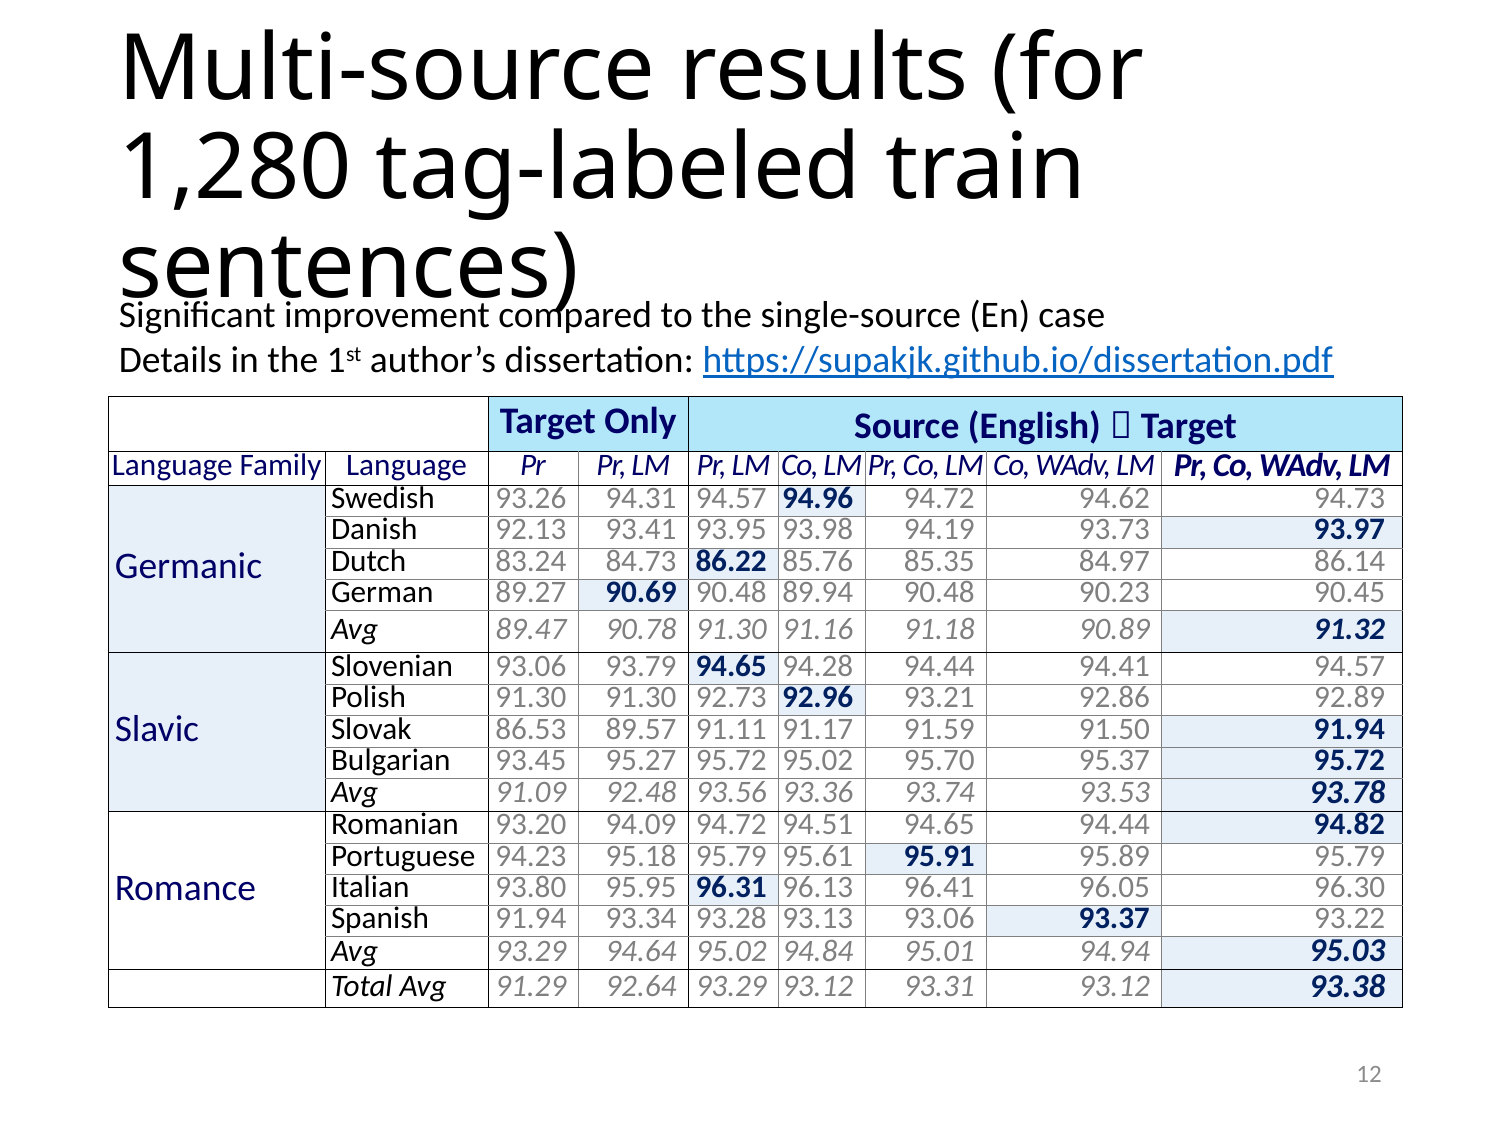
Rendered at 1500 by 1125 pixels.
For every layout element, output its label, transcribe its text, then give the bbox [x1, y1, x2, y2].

table_cell 93.38 [1162, 970, 1402, 1007]
table_cell Slovak [326, 716, 488, 747]
table_cell Romanian [326, 812, 488, 843]
table_cell 94.44 [987, 812, 1161, 843]
table_cell 89.27 [489, 580, 578, 610]
table_cell 91.17 [779, 716, 865, 747]
table_cell 90.45 [1162, 580, 1402, 610]
table_cell Portuguese [326, 844, 488, 874]
table_cell 94.09 [579, 812, 688, 843]
table_cell 91.32 [1162, 611, 1402, 652]
table_cell Dutch [326, 549, 488, 579]
table_cell 95.70 [866, 748, 986, 778]
table_cell 94.72 [866, 486, 986, 516]
table_cell 94.57 [689, 486, 778, 516]
title Multi-source results (for 1,280 tag-labeled train sentences) [103, 59, 1397, 278]
table_cell 96.13 [779, 875, 865, 905]
table_cell 95.79 [1162, 844, 1402, 874]
table_cell 95.89 [987, 844, 1161, 874]
table_cell 92.73 [689, 685, 778, 715]
table_cell 93.13 [779, 906, 865, 936]
table_cell 83.24 [489, 549, 578, 579]
table_cell 93.06 [489, 653, 578, 684]
table_cell 91.18 [866, 611, 986, 652]
table_cell Co, LM [779, 452, 865, 485]
table_cell 93.74 [866, 779, 986, 811]
table_cell 89.57 [579, 716, 688, 747]
table_cell 95.72 [1162, 748, 1402, 778]
table_cell 93.31 [866, 970, 986, 1007]
table_cell 91.11 [689, 716, 778, 747]
table_header [109, 433, 488, 451]
table_cell 93.56 [689, 779, 778, 811]
table_cell 90.23 [987, 580, 1161, 610]
table_cell 86.53 [489, 716, 578, 747]
table_cell 93.45 [489, 748, 578, 778]
table_cell 93.21 [866, 685, 986, 715]
table_cell Italian [326, 875, 488, 905]
table_cell 93.26 [489, 486, 578, 516]
table_cell Pr, Co, WAdv, LM [1162, 452, 1402, 485]
table_cell 92.64 [579, 970, 688, 1007]
slide_number 12 [1059, 1042, 1397, 1103]
table_cell 90.69 [579, 580, 688, 610]
table_cell 91.50 [987, 716, 1161, 747]
table_cell 90.89 [987, 611, 1161, 652]
table_cell 93.06 [866, 906, 986, 936]
table_cell Swedish [326, 486, 488, 516]
table_cell 95.18 [579, 844, 688, 874]
table_cell 94.62 [987, 486, 1161, 516]
table_cell German [326, 580, 488, 610]
table_cell 93.34 [579, 906, 688, 936]
table_cell 94.65 [866, 812, 986, 843]
table_cell 95.61 [779, 844, 865, 874]
table_cell 95.27 [579, 748, 688, 778]
table_cell Germanic [109, 486, 325, 652]
table_cell 95.72 [689, 748, 778, 778]
table_cell Danish [326, 517, 488, 548]
table_cell 94.84 [779, 937, 865, 969]
table_cell 85.35 [866, 549, 986, 579]
table_cell Total Avg [326, 970, 488, 1007]
table_cell 94.44 [866, 653, 986, 684]
table_cell Avg [326, 937, 488, 969]
table_cell 89.94 [779, 580, 865, 610]
table_cell 93.80 [489, 875, 578, 905]
table_cell 84.73 [579, 549, 688, 579]
table_header Target Only [489, 433, 688, 451]
table_cell 94.65 [689, 653, 778, 684]
table_cell [109, 970, 325, 1007]
table_cell 93.12 [779, 970, 865, 1007]
table_cell Language [326, 452, 488, 485]
table_cell Spanish [326, 906, 488, 936]
table_cell 95.02 [689, 937, 778, 969]
table_cell 94.31 [579, 486, 688, 516]
table_cell Avg [326, 611, 488, 652]
table_cell 95.03 [1162, 937, 1402, 969]
table_cell 92.96 [779, 685, 865, 715]
table_cell 94.19 [866, 517, 986, 548]
table_cell 94.96 [779, 486, 865, 516]
table_cell Bulgarian [326, 748, 488, 778]
table_cell 86.22 [689, 549, 778, 579]
table_cell 94.82 [1162, 812, 1402, 843]
table_cell 90.48 [689, 580, 778, 610]
table_cell 95.01 [866, 937, 986, 969]
table_cell 93.22 [1162, 906, 1402, 936]
table_cell Romance [109, 812, 325, 969]
table_cell 95.91 [866, 844, 986, 874]
table_cell 91.30 [689, 611, 778, 652]
table_cell 91.94 [1162, 716, 1402, 747]
table_cell 93.20 [489, 812, 578, 843]
table_cell 96.41 [866, 875, 986, 905]
table_cell 91.29 [489, 970, 578, 1007]
table_cell 94.94 [987, 937, 1161, 969]
table_cell Pr, Co, LM [866, 452, 986, 485]
table_cell 96.05 [987, 875, 1161, 905]
table_cell 93.28 [689, 906, 778, 936]
table_cell 94.41 [987, 653, 1161, 684]
table_header Source (English)  Target [689, 397, 1402, 451]
table_cell 93.78 [1162, 779, 1402, 811]
table_cell 94.23 [489, 844, 578, 874]
table_cell 93.98 [779, 517, 865, 548]
table_cell Language Family [109, 452, 325, 485]
table_cell 93.29 [489, 937, 578, 969]
table_cell 93.12 [987, 970, 1161, 1007]
table_cell 92.48 [579, 779, 688, 811]
table_cell 91.94 [489, 906, 578, 936]
table_cell 93.29 [689, 970, 778, 1007]
table_cell 92.86 [987, 685, 1161, 715]
table_cell Slovenian [326, 653, 488, 684]
table_cell Slavic [109, 653, 325, 811]
table_cell 91.30 [489, 685, 578, 715]
table_cell 90.78 [579, 611, 688, 652]
table_cell 89.47 [489, 611, 578, 652]
table_cell 91.16 [779, 611, 865, 652]
table_cell 91.59 [866, 716, 986, 747]
table_cell 94.57 [1162, 653, 1402, 684]
table_cell 95.79 [689, 844, 778, 874]
table_cell 96.30 [1162, 875, 1402, 905]
table_cell 93.41 [579, 517, 688, 548]
text_box Significant improvement compared to the single-source (En) case Details in the 1st author’s dissertation: https://supakjk.github.io/dissertation.pdf [104, 282, 1349, 433]
table_cell 95.95 [579, 875, 688, 905]
table_cell Pr, LM [579, 452, 688, 485]
table_cell 93.37 [987, 906, 1161, 936]
table_cell Co, WAdv, LM [987, 452, 1161, 485]
table_cell 95.02 [779, 748, 865, 778]
table_cell 96.31 [689, 875, 778, 905]
table_cell 95.37 [987, 748, 1161, 778]
table_cell 93.73 [987, 517, 1161, 548]
table_cell 93.95 [689, 517, 778, 548]
table_cell 86.14 [1162, 549, 1402, 579]
table_cell 94.28 [779, 653, 865, 684]
table_cell 84.97 [987, 549, 1161, 579]
table_cell Avg [326, 779, 488, 811]
table_cell 90.48 [866, 580, 986, 610]
table_cell Polish [326, 685, 488, 715]
table_cell 85.76 [779, 549, 865, 579]
table_cell 93.53 [987, 779, 1161, 811]
table_cell 91.30 [579, 685, 688, 715]
table_cell 94.72 [689, 812, 778, 843]
table_cell Pr, LM [689, 452, 778, 485]
table_cell 94.73 [1162, 486, 1402, 516]
table_cell 93.79 [579, 653, 688, 684]
table_cell 93.97 [1162, 517, 1402, 548]
table_cell 92.13 [489, 517, 578, 548]
table_cell 92.89 [1162, 685, 1402, 715]
table_cell 94.51 [779, 812, 865, 843]
table_cell 94.64 [579, 937, 688, 969]
table_cell Pr [489, 452, 578, 485]
table_cell 93.36 [779, 779, 865, 811]
table_cell 91.09 [489, 779, 578, 811]
